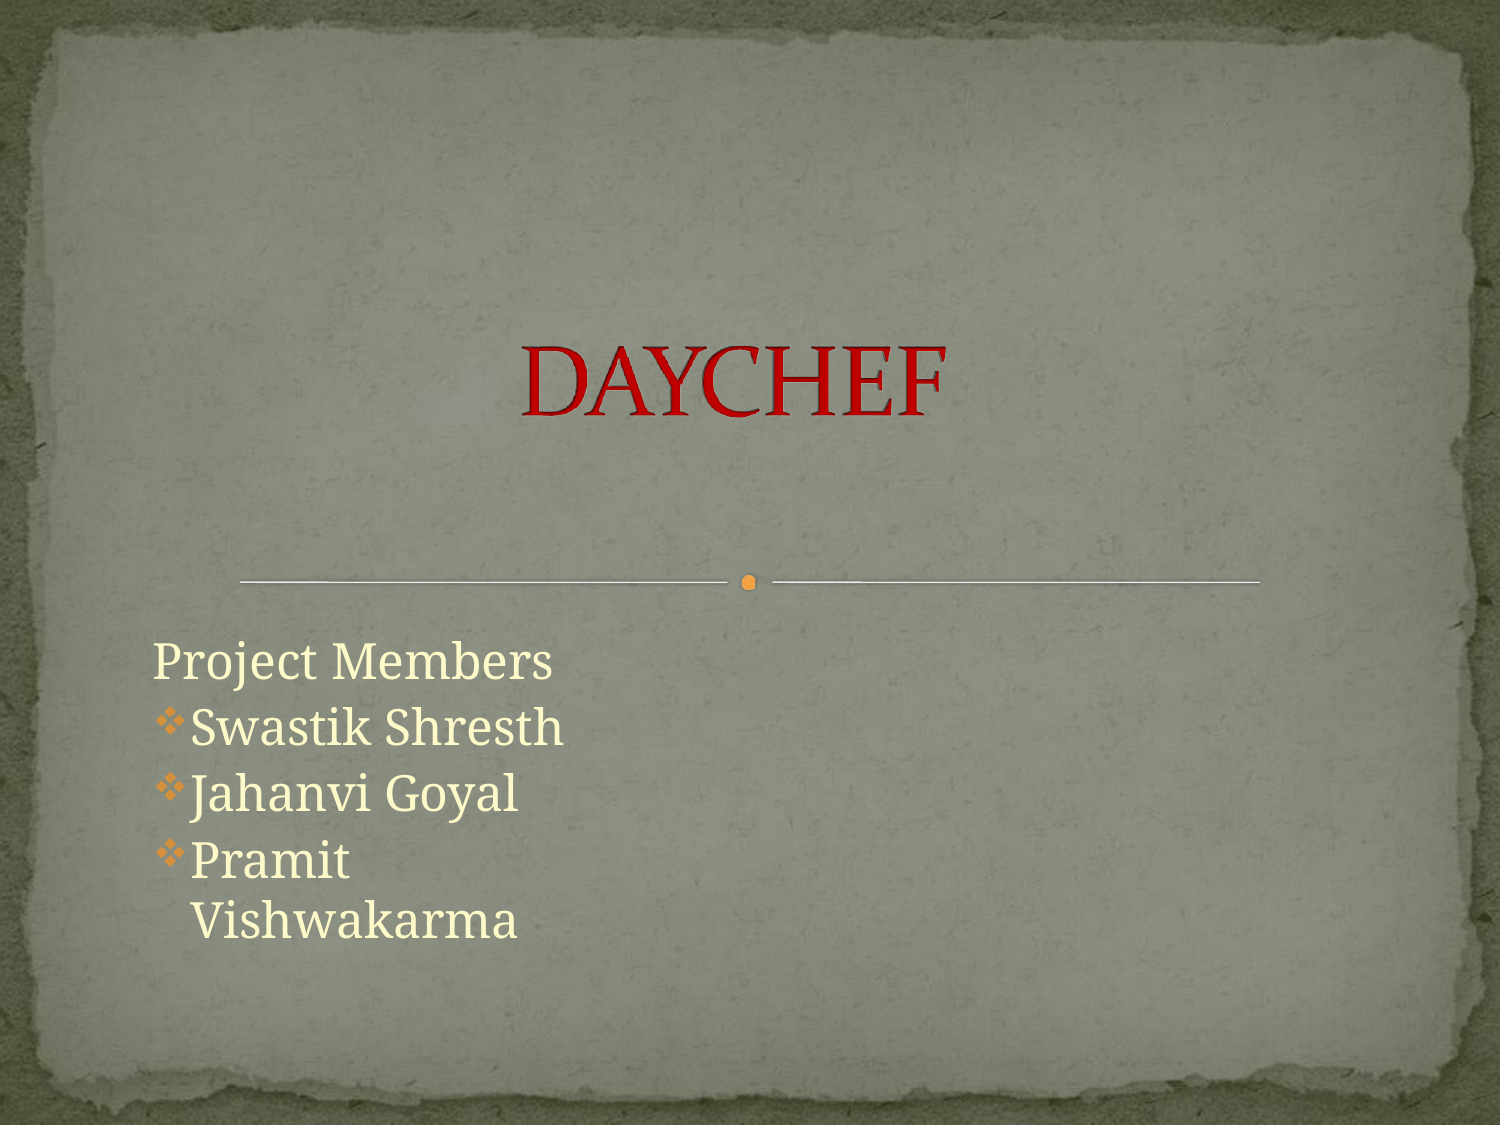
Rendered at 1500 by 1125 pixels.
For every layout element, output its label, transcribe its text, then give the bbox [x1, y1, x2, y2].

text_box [234, 575, 730, 589]
text_box Project Members Swastik Shresth Jahanvi Goyal Pramit Vishwakarma [150, 621, 643, 949]
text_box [735, 569, 1267, 595]
picture [0, 0, 1500, 1125]
text_box [521, 346, 946, 418]
